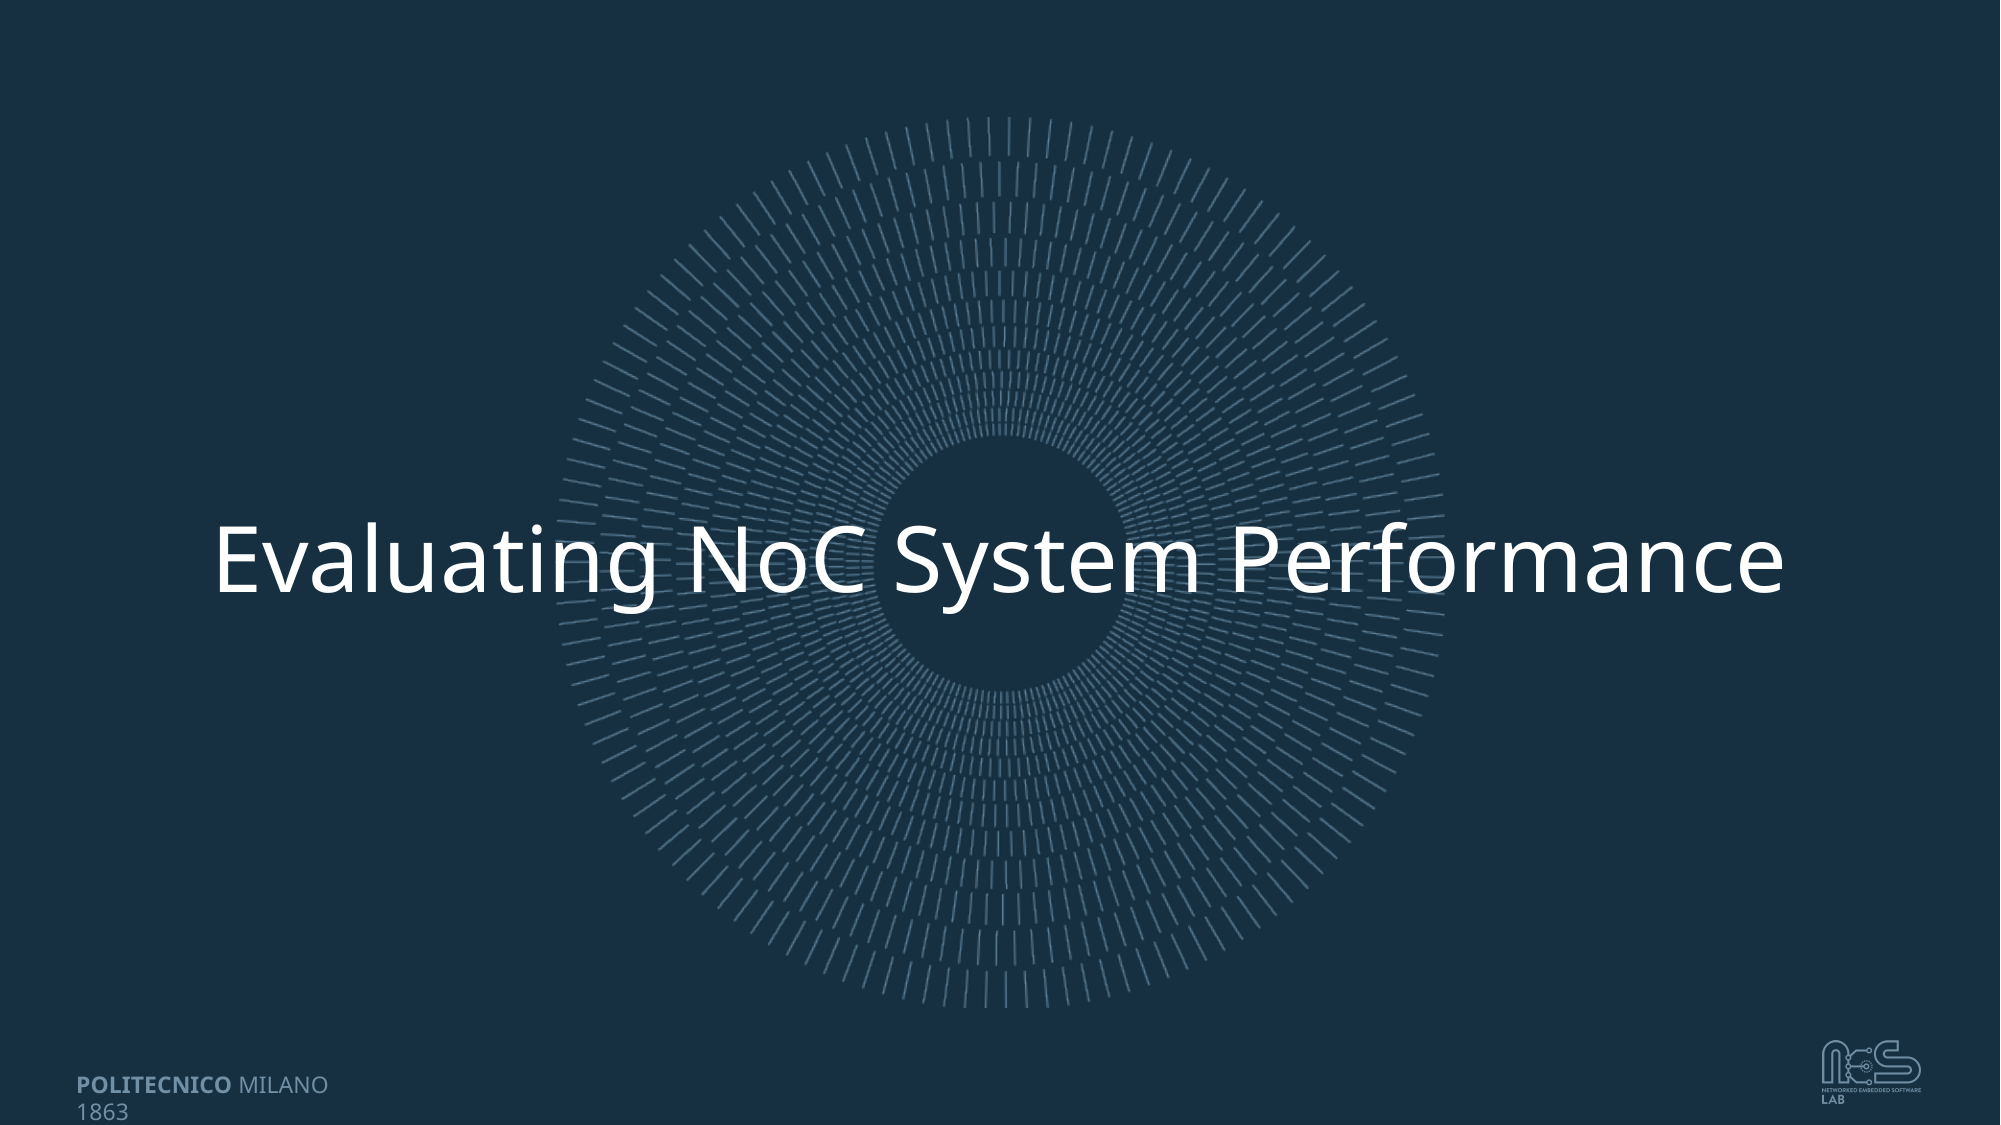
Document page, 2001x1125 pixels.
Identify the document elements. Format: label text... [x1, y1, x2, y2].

picture [1818, 1038, 1924, 1106]
title Evaluating NoC System Performance [76, 503, 1924, 622]
